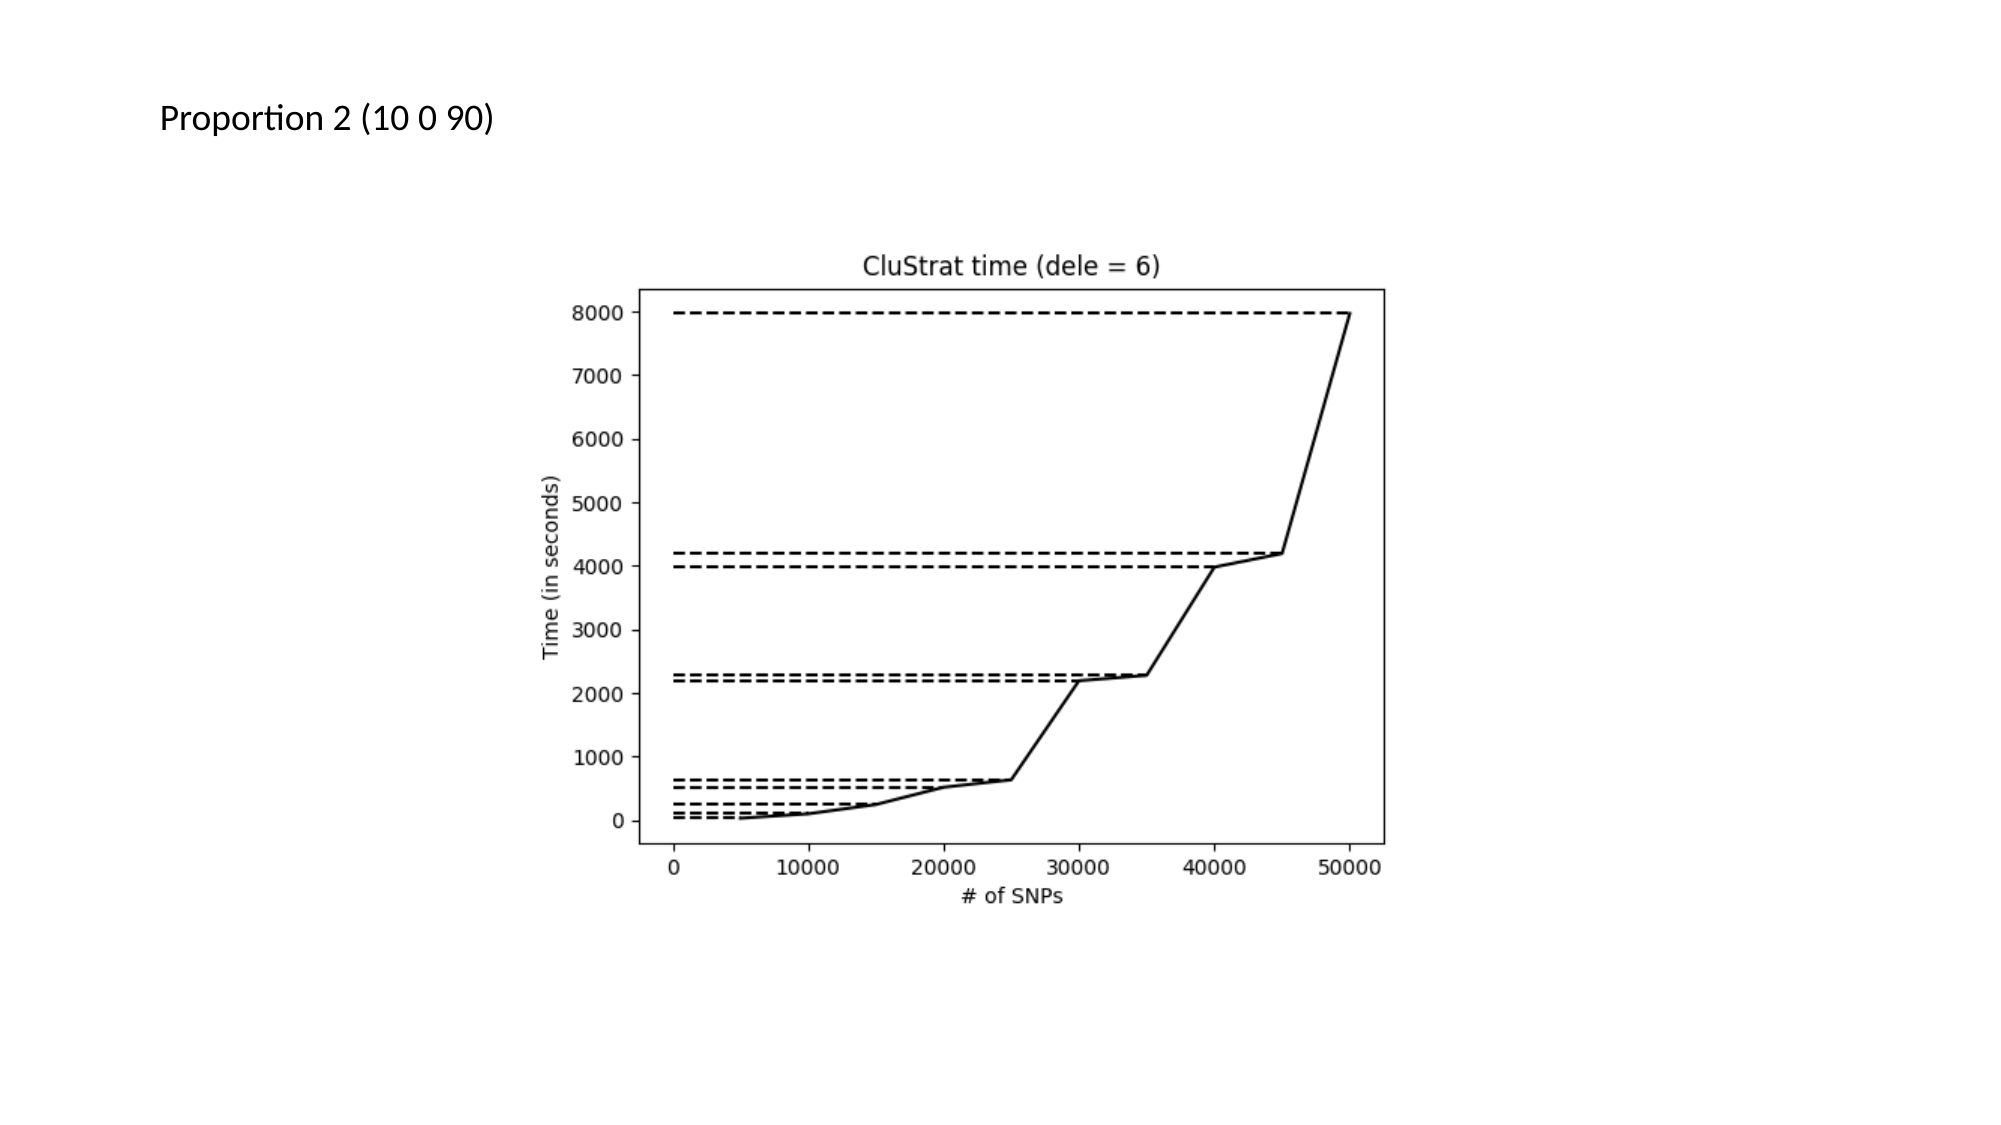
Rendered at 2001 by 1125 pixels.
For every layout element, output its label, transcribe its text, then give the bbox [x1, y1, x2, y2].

text_box Proportion 2 (10 0 90) [145, 85, 511, 146]
picture [519, 202, 1480, 923]
